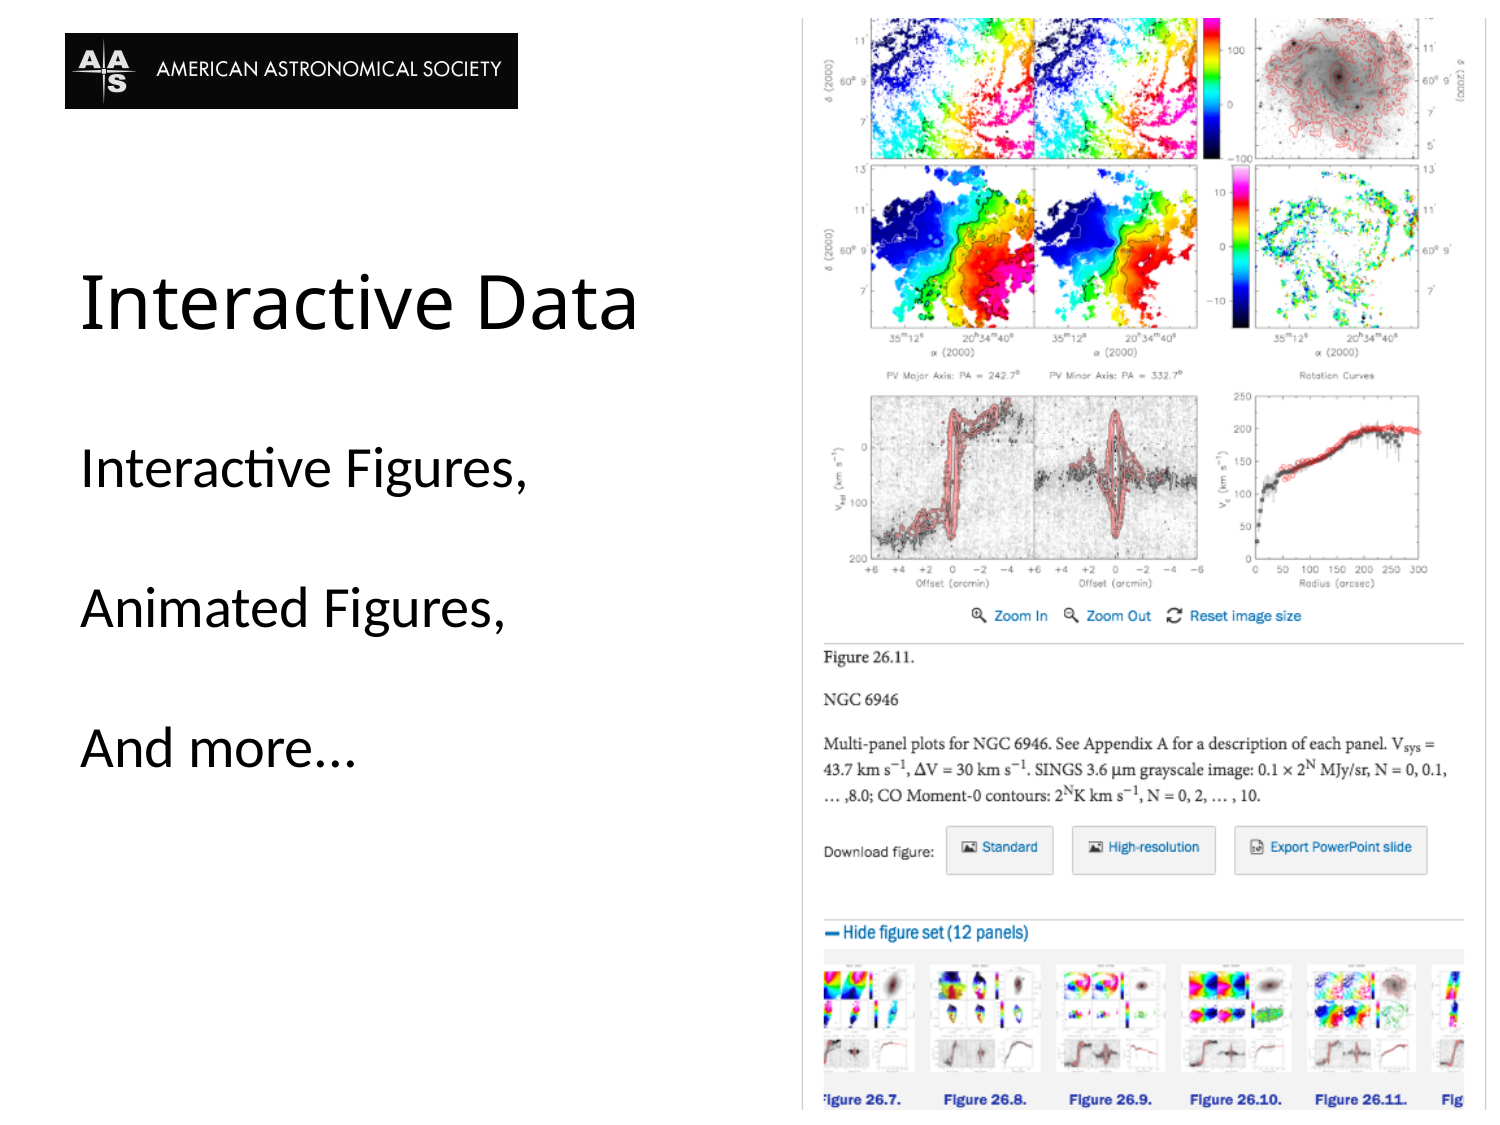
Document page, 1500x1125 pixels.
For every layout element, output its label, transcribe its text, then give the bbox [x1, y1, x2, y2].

text_box Interactive Data Interactive Figures, Animated Figures, And more... [65, 164, 687, 1011]
picture [798, 18, 1489, 1110]
picture [65, 33, 518, 109]
